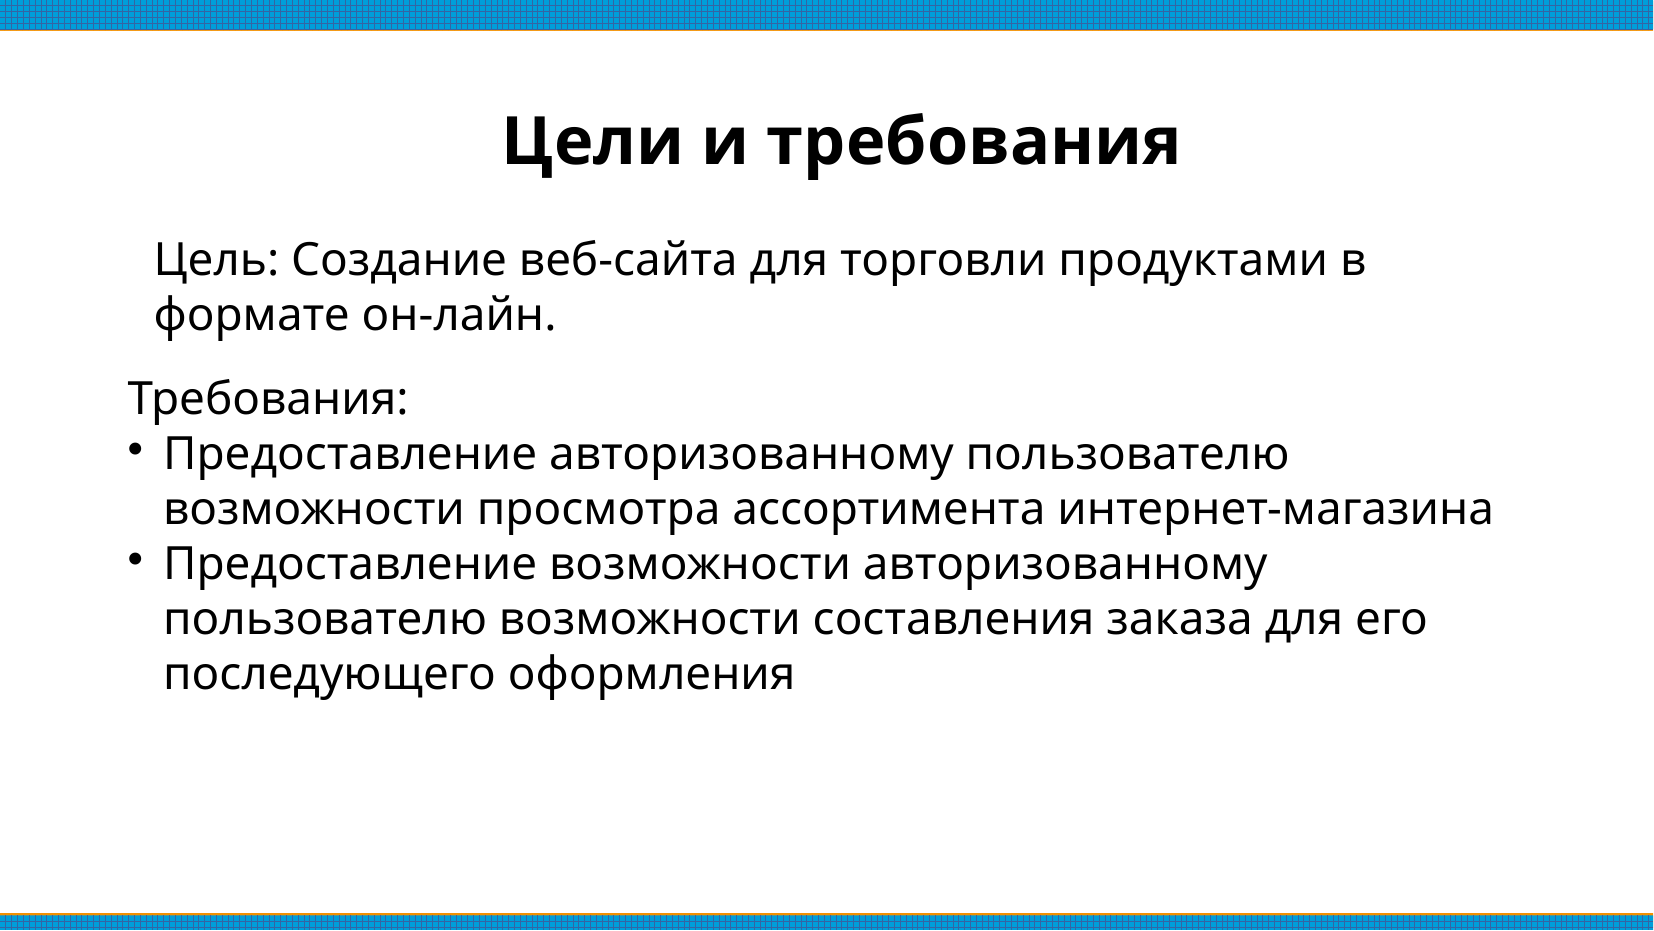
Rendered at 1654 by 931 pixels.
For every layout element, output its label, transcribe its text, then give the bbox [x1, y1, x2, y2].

text_box Требования: Предоставление авторизованному пользователю возможности просмотра ассортимента интернет-магазина Предоставление возможности авторизованному пользователю возможности составления заказа для его последующего оформления [121, 325, 1565, 797]
text_box Цель: Создание веб-сайта для торговли продуктами в формате он-лайн. [147, 215, 1447, 325]
text_box Цели и требования [501, 97, 1329, 215]
